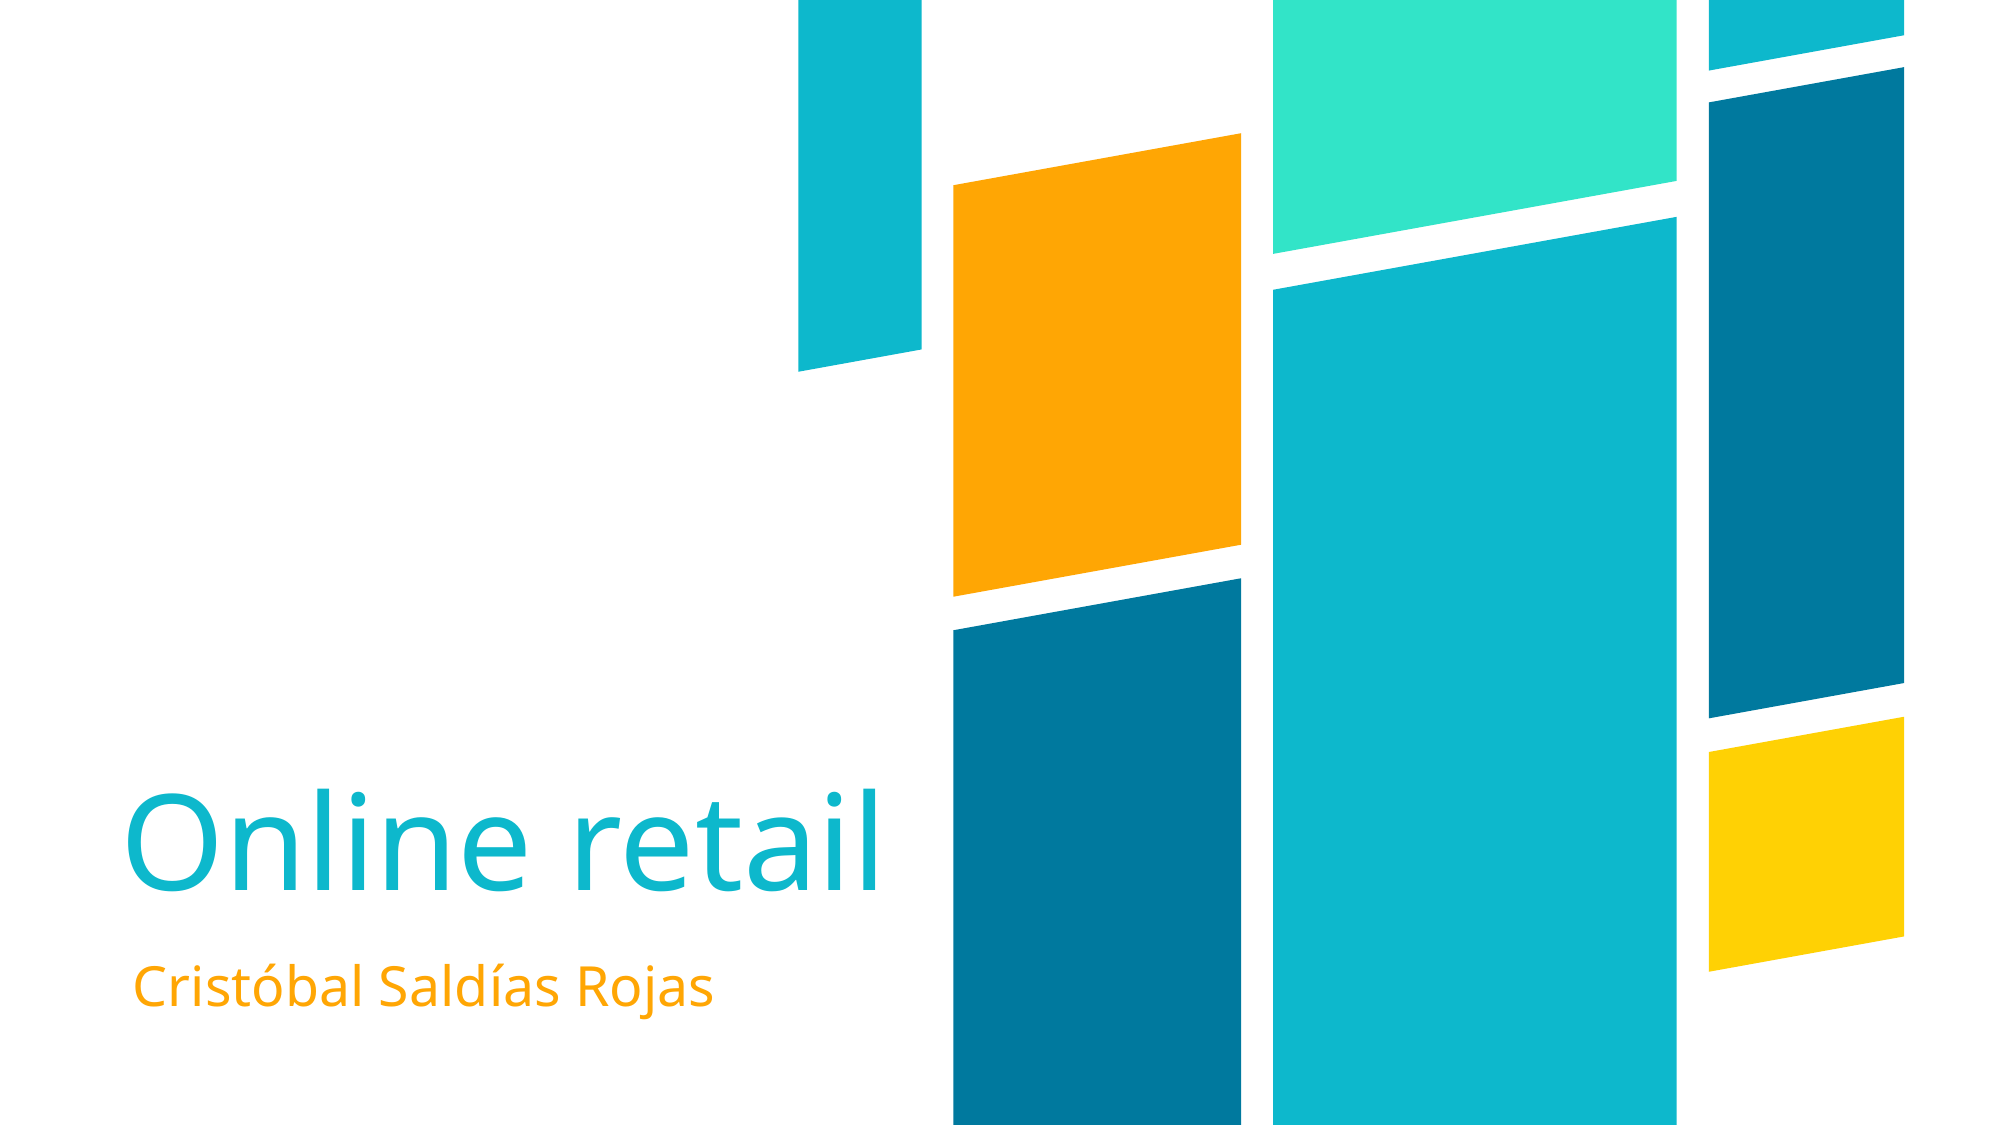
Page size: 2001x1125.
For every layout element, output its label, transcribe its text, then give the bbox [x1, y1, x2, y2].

subtitle Cristóbal Saldías Rojas [120, 940, 917, 1023]
title Online retail [120, 665, 917, 920]
